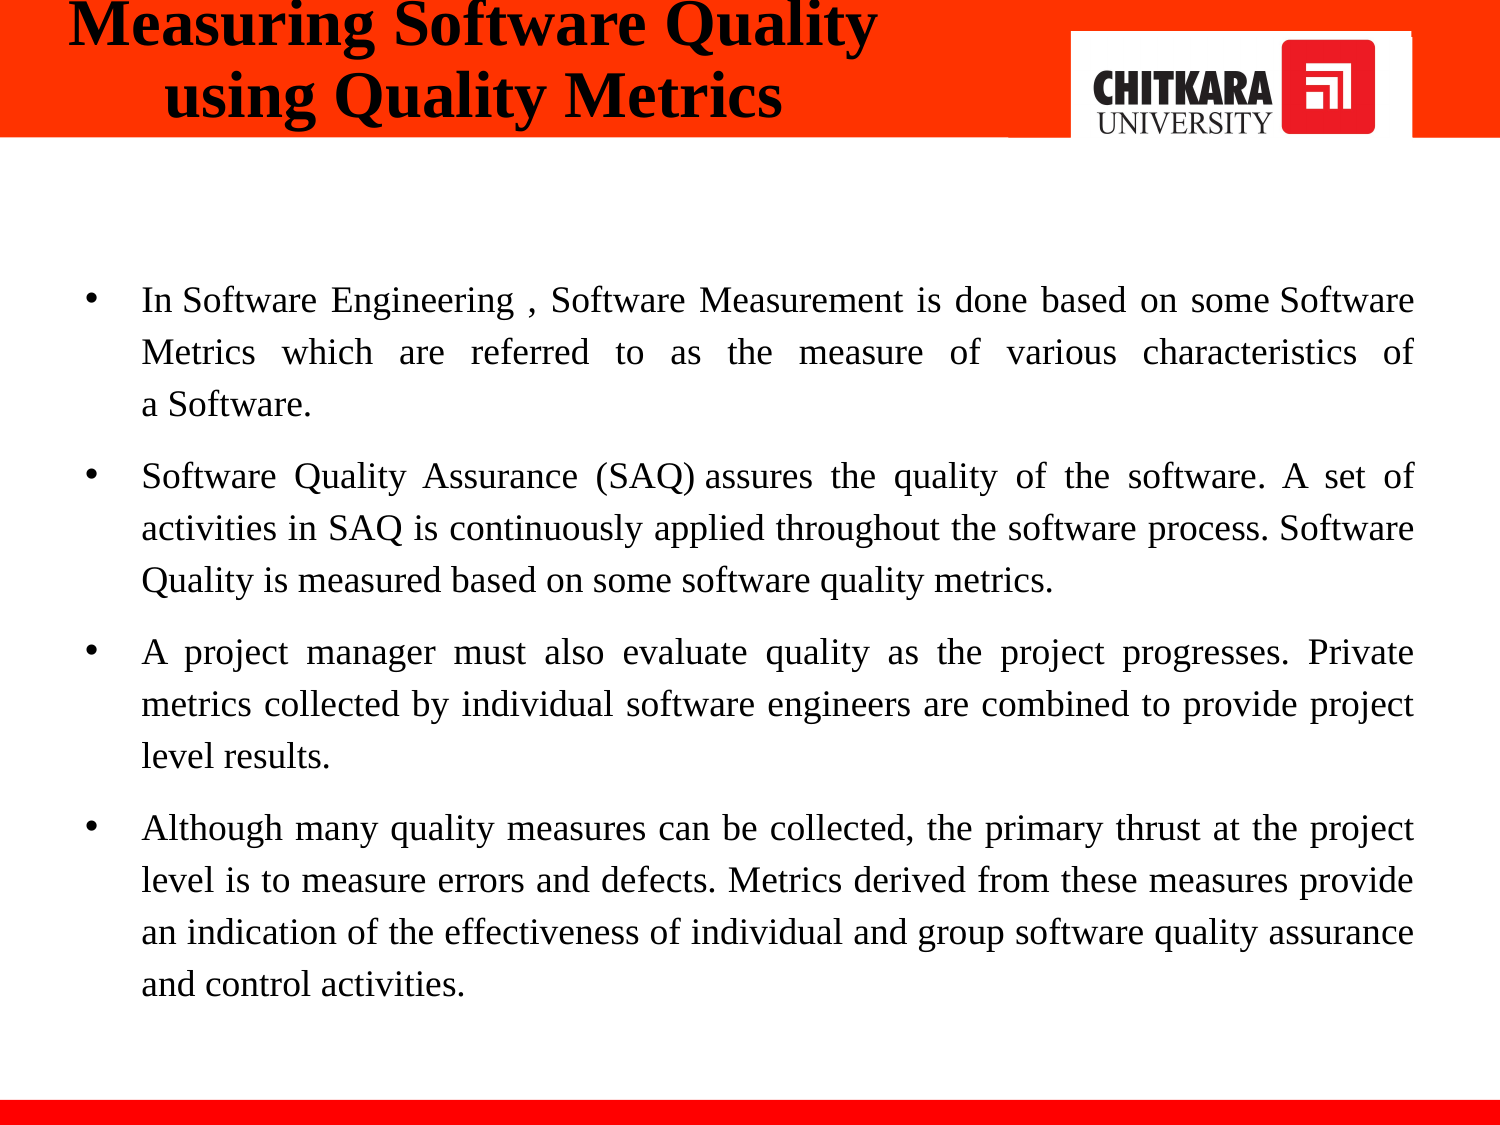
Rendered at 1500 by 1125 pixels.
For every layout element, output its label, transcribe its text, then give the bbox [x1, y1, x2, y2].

picture [1074, 37, 1390, 138]
list In Software Engineering , Software Measurement is done based on some Software Metrics which are referred to as the measure of various characteristics of a Software. Software Quality Assurance (SAQ) assures the quality of the software. A set of activities in SAQ is continuously applied throughout the software process. Software Quality is measured based on some software quality metrics. A project manager must also evaluate quality as the project progresses. Private metrics collected by individual software engineers are combined to provide project level results. Although many quality measures can be collected, the primary thrust at the project level is to measure errors and defects. Metrics derived from these measures provide an indication of the effectiveness of individual and group software quality assurance and control activities. [66, 268, 1417, 1035]
title Measuring Software Quality using Quality Metrics [24, 24, 925, 175]
